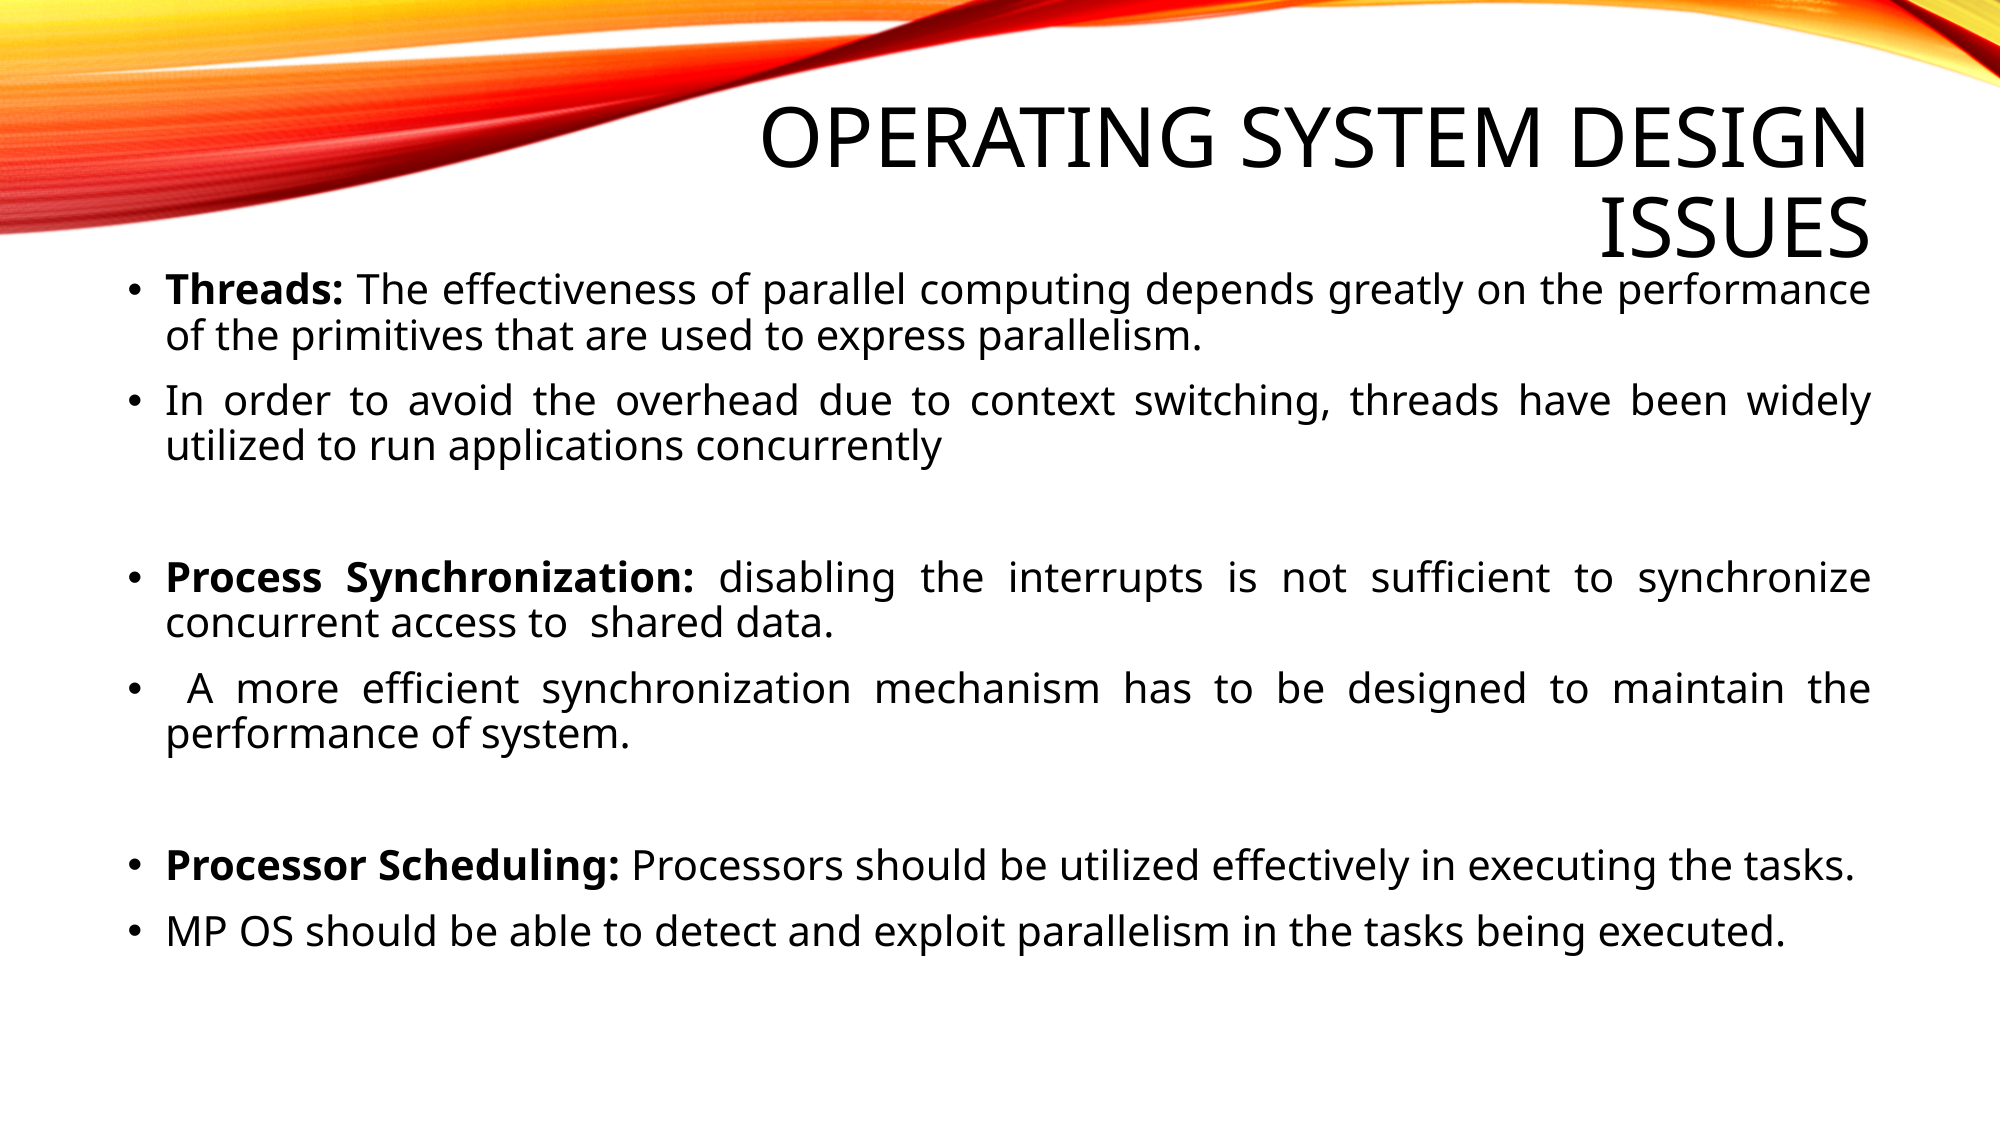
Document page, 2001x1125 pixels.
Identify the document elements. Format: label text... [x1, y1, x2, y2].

list Threads: The effectiveness of parallel computing depends greatly on the performance of the primitives that are used to express parallelism. In order to avoid the overhead due to context switching, threads have been widely utilized to run applications concurrently Process Synchronization: disabling the interrupts is not sufficient to synchronize concurrent access to shared data. A more efficient synchronization mechanism has to be designed to maintain the performance of system. Processor Scheduling: Processors should be utilized effectively in executing the tasks. MP OS should be able to detect and exploit parallelism in the tasks being executed. [112, 261, 1888, 1072]
title Operating System Design Issues [474, 79, 1888, 261]
picture [0, 0, 2000, 237]
